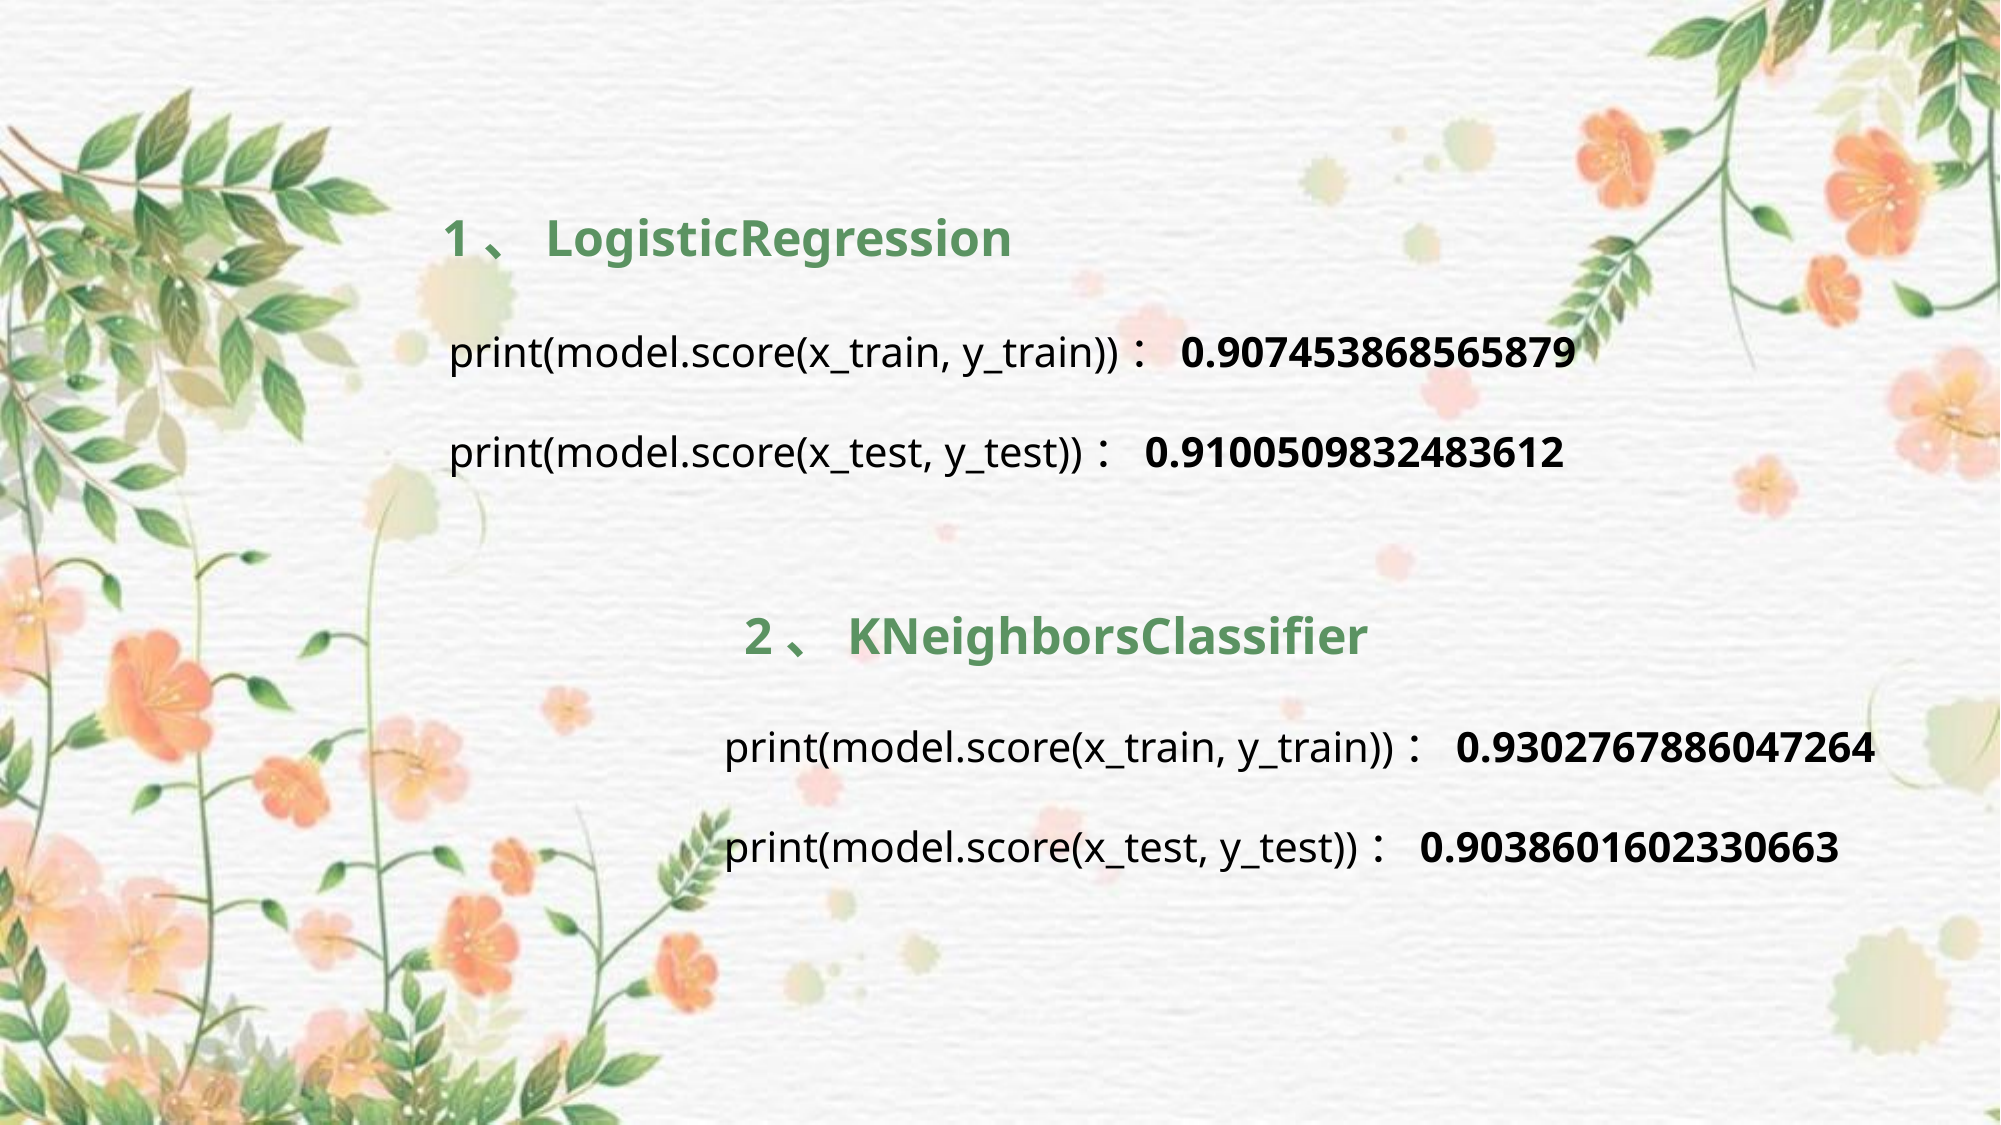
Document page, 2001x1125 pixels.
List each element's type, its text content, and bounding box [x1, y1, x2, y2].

picture [0, 0, 2000, 1125]
text_box print(model.score(x_train, y_train))：0.9302767886047264 print(model.score(x_test, y_test))：0.9038601602330663 [708, 713, 1946, 878]
text_box 2、KNeighborsClassifier [729, 597, 1470, 673]
text_box 1、LogisticRegression [428, 199, 1028, 275]
text_box print(model.score(x_train, y_train))：0.907453868565879 print(model.score(x_test, y_test))：0.9100509832483612 [433, 318, 1592, 484]
